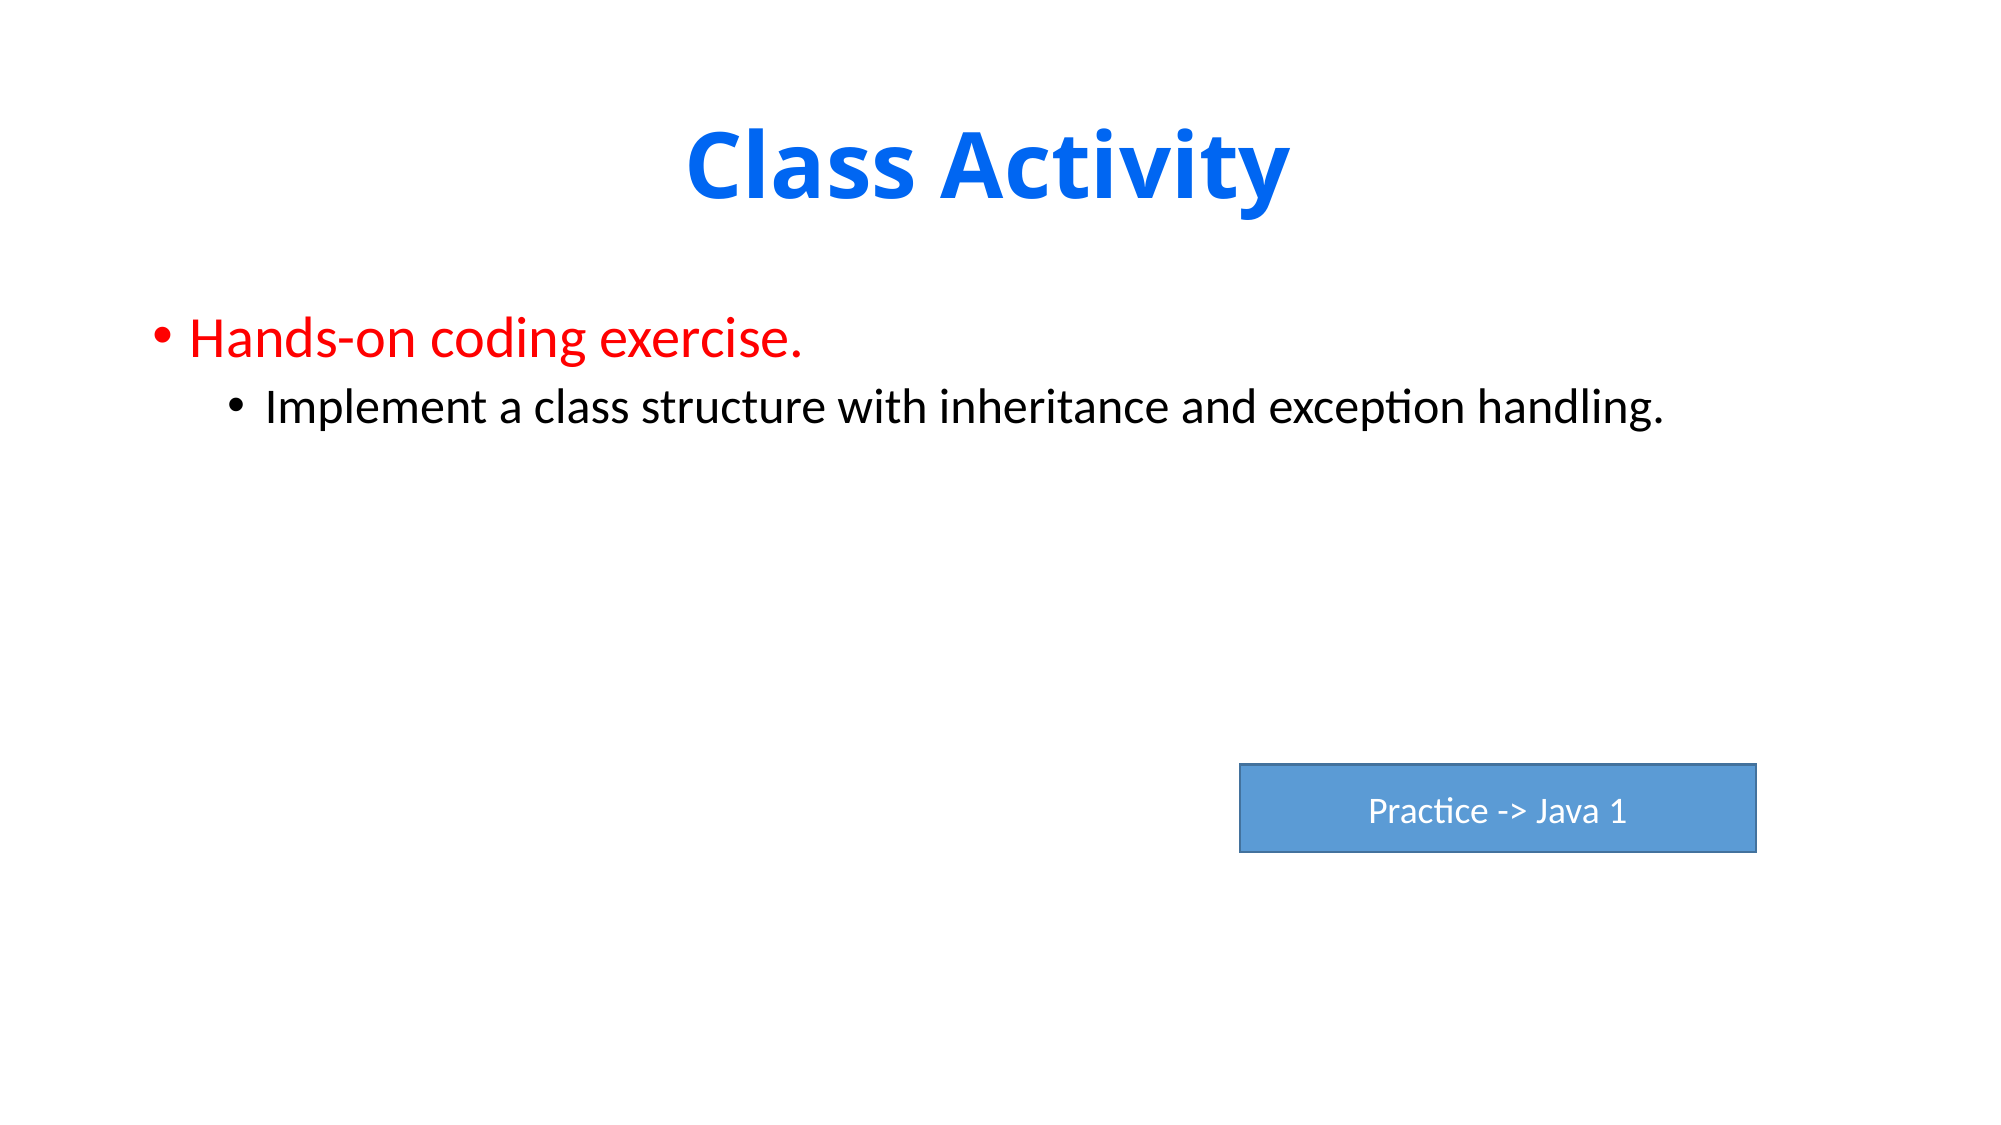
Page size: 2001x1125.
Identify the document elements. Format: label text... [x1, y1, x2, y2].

text_box Practice -> Java 1 [1239, 763, 1757, 853]
title Class Activity [137, 59, 1863, 278]
list Hands-on coding exercise. Implement a class structure with inheritance and exception handling. [137, 299, 1863, 1014]
